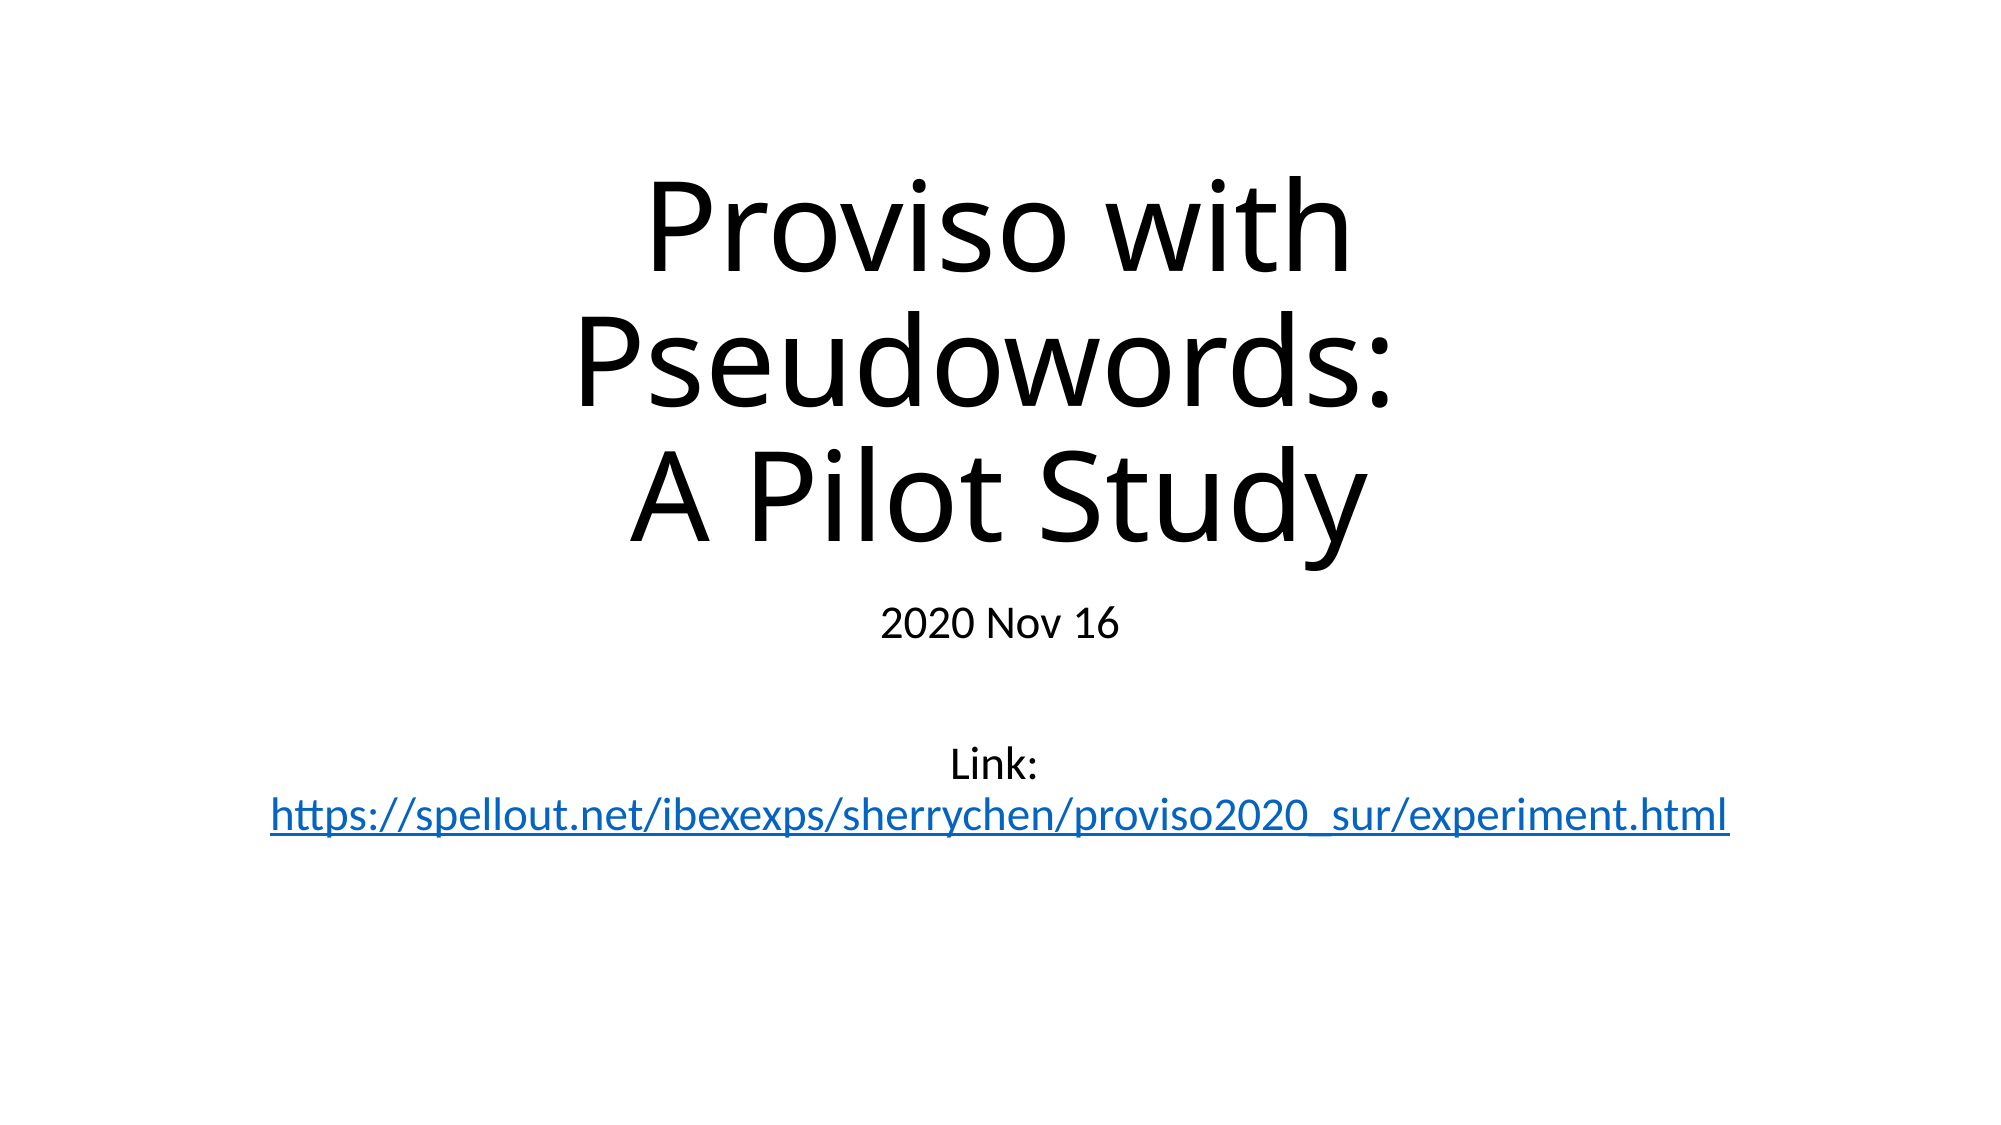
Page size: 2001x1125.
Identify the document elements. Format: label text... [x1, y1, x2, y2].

subtitle 2020 Nov 16 Link: https://spellout.net/ibexexps/sherrychen/proviso2020_sur/experiment.html [249, 590, 1750, 863]
title Proviso with Pseudowords: A Pilot Study [249, 184, 1750, 576]
